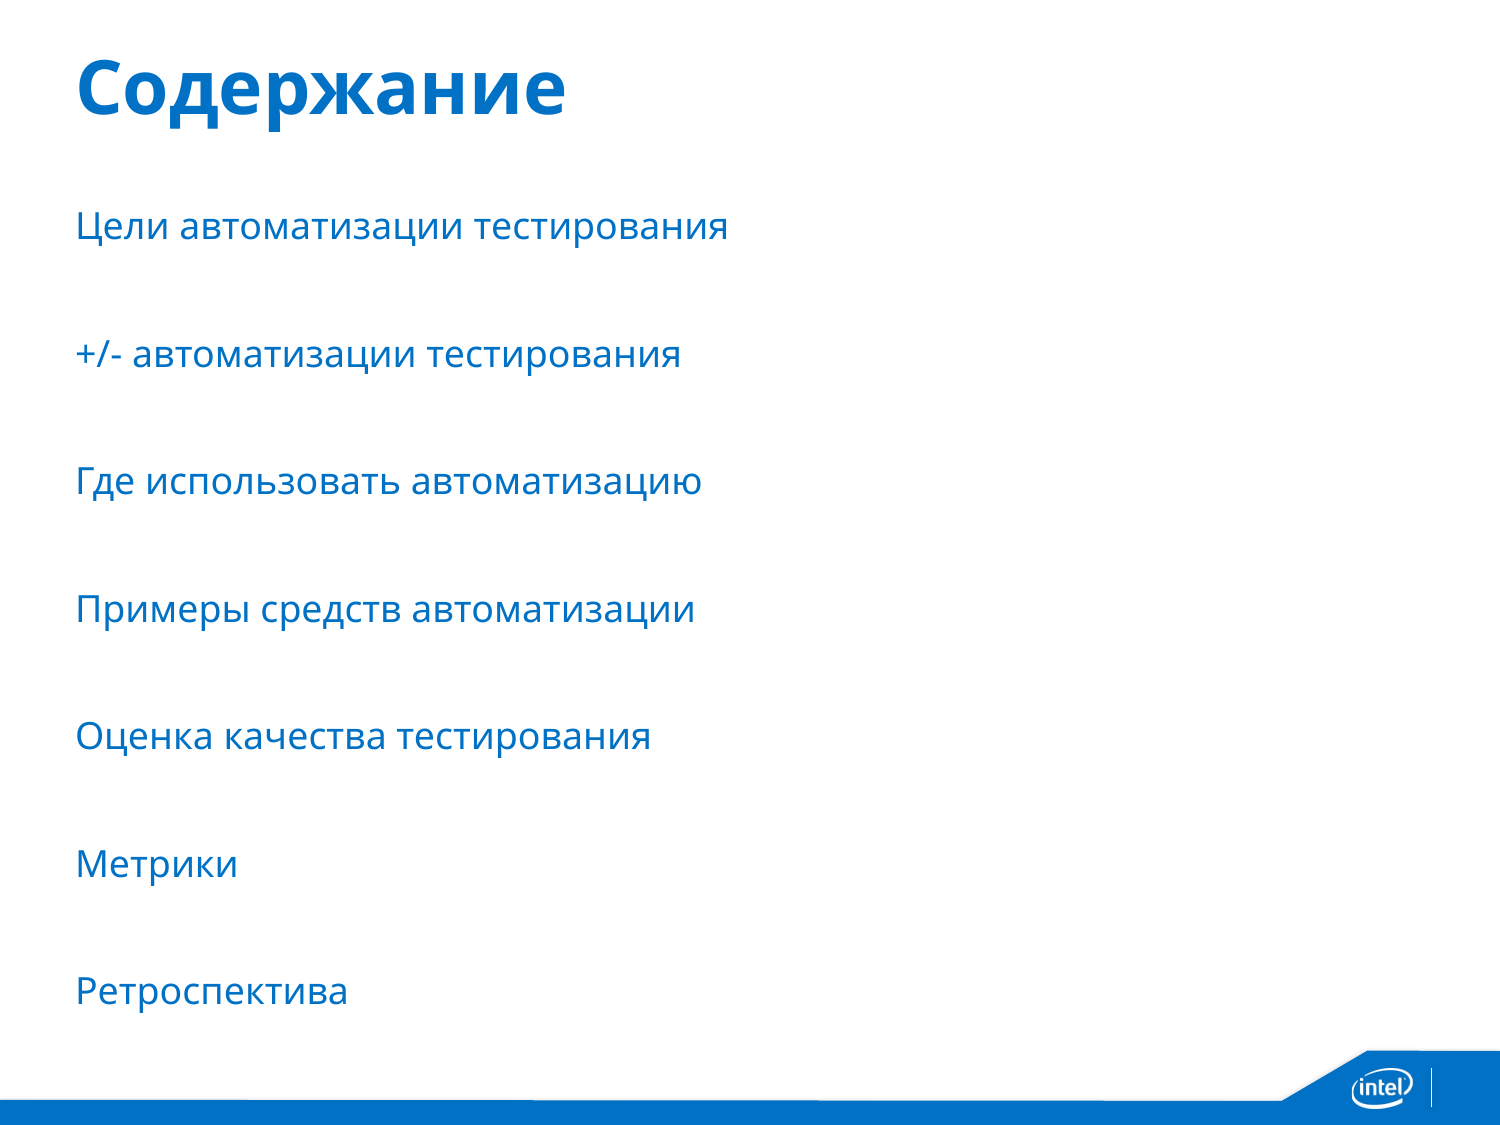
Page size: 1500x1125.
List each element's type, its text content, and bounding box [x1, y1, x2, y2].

picture [1351, 1068, 1416, 1109]
title Содержание [75, 40, 1425, 202]
list Цели автоматизации тестирования +/- автоматизации тестирования Где использовать автоматизацию Примеры средств автоматизации Оценка качества тестирования Метрики Ретроспектива [75, 202, 1425, 1022]
